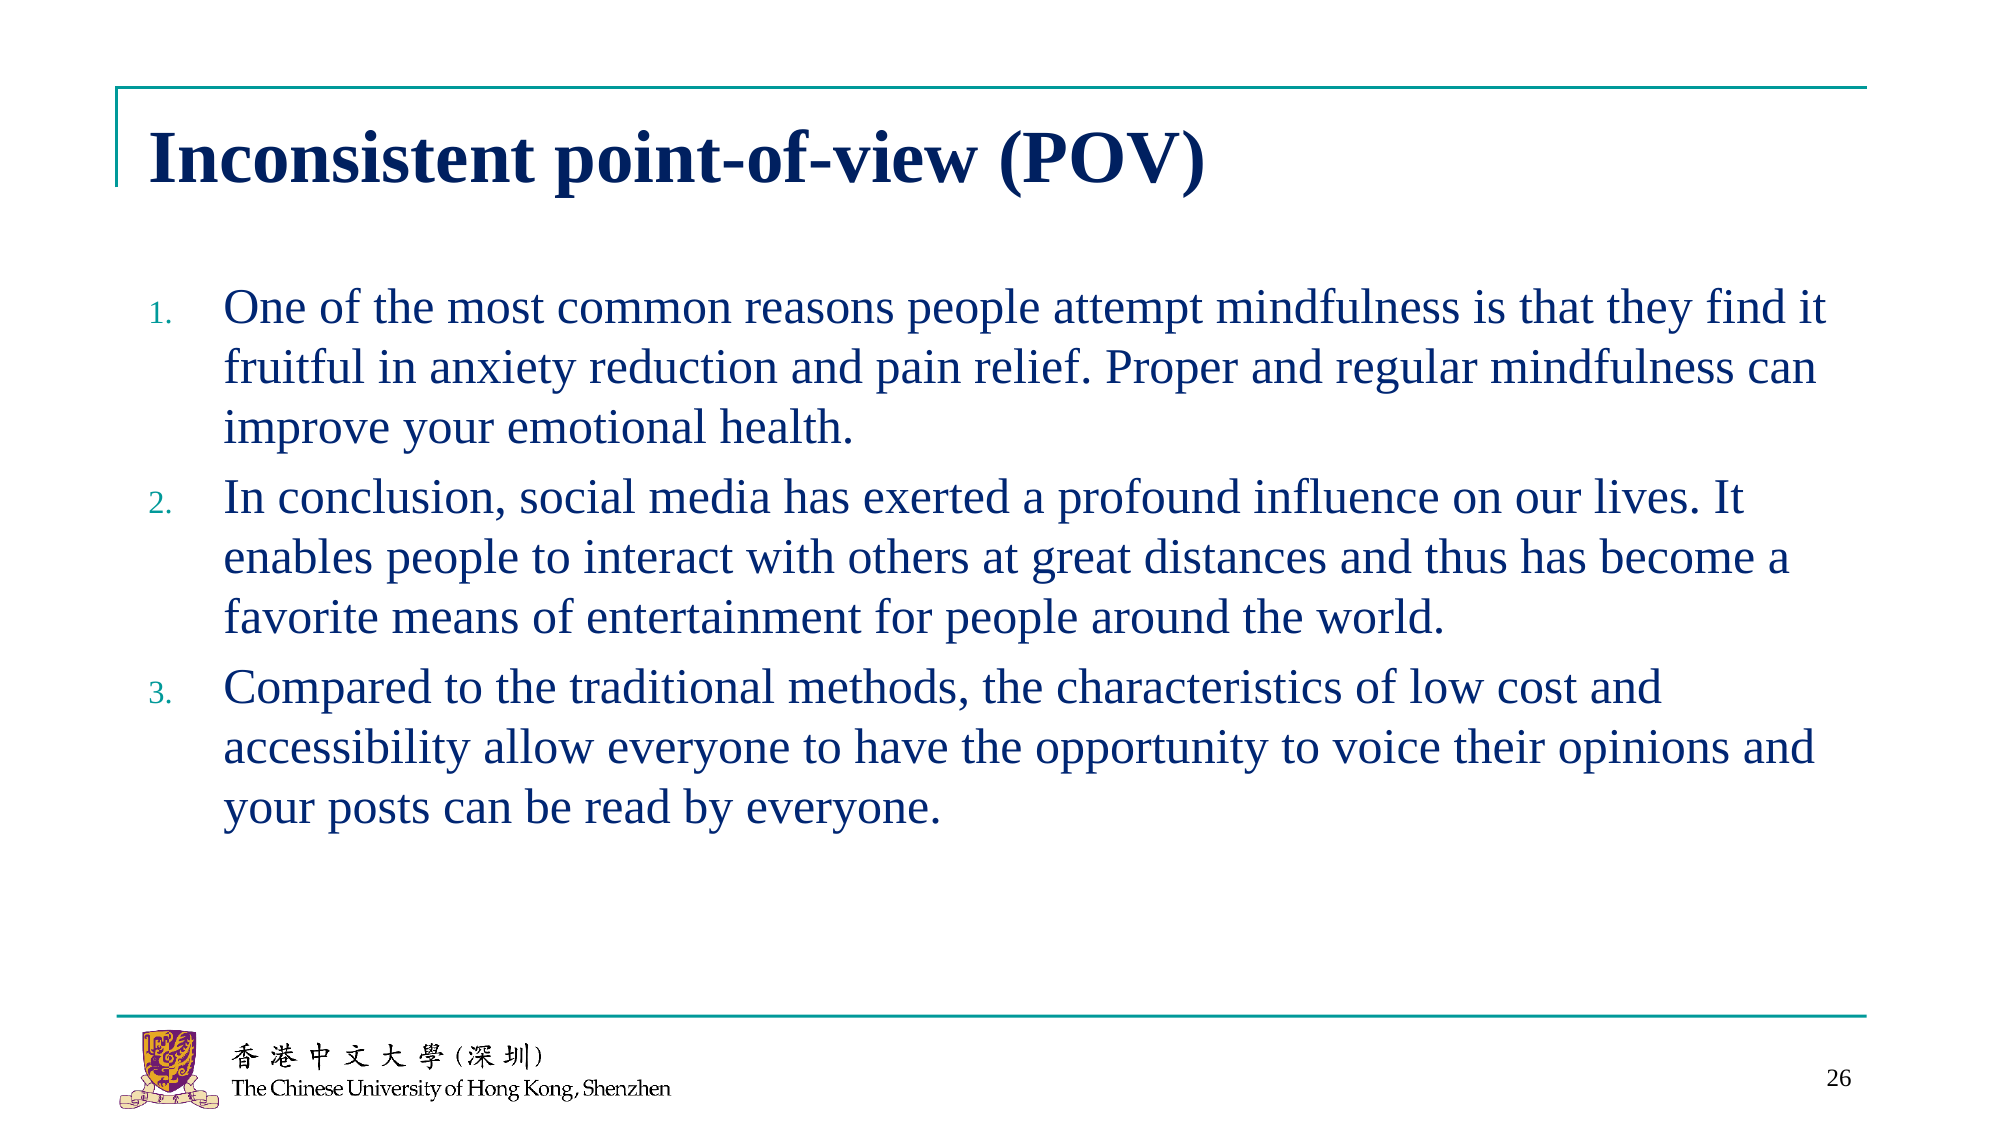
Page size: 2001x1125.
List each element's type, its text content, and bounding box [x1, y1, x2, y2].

slide_number 26 [1399, 1023, 1867, 1100]
picture [67, 995, 723, 1125]
title Inconsistent point-of-view (POV) [133, 99, 1850, 247]
list One of the most common reasons people attempt mindfulness is that they find it fruitful in anxiety reduction and pain relief. Proper and regular mindfulness can improve your emotional health. In conclusion, social media has exerted a profound influence on our lives. It enables people to interact with others at great distances and thus has become a favorite means of entertainment for people around the world. Compared to the traditional methods, the characteristics of low cost and accessibility allow everyone to have the opportunity to voice their opinions and your posts can be read by everyone. [133, 266, 1850, 996]
